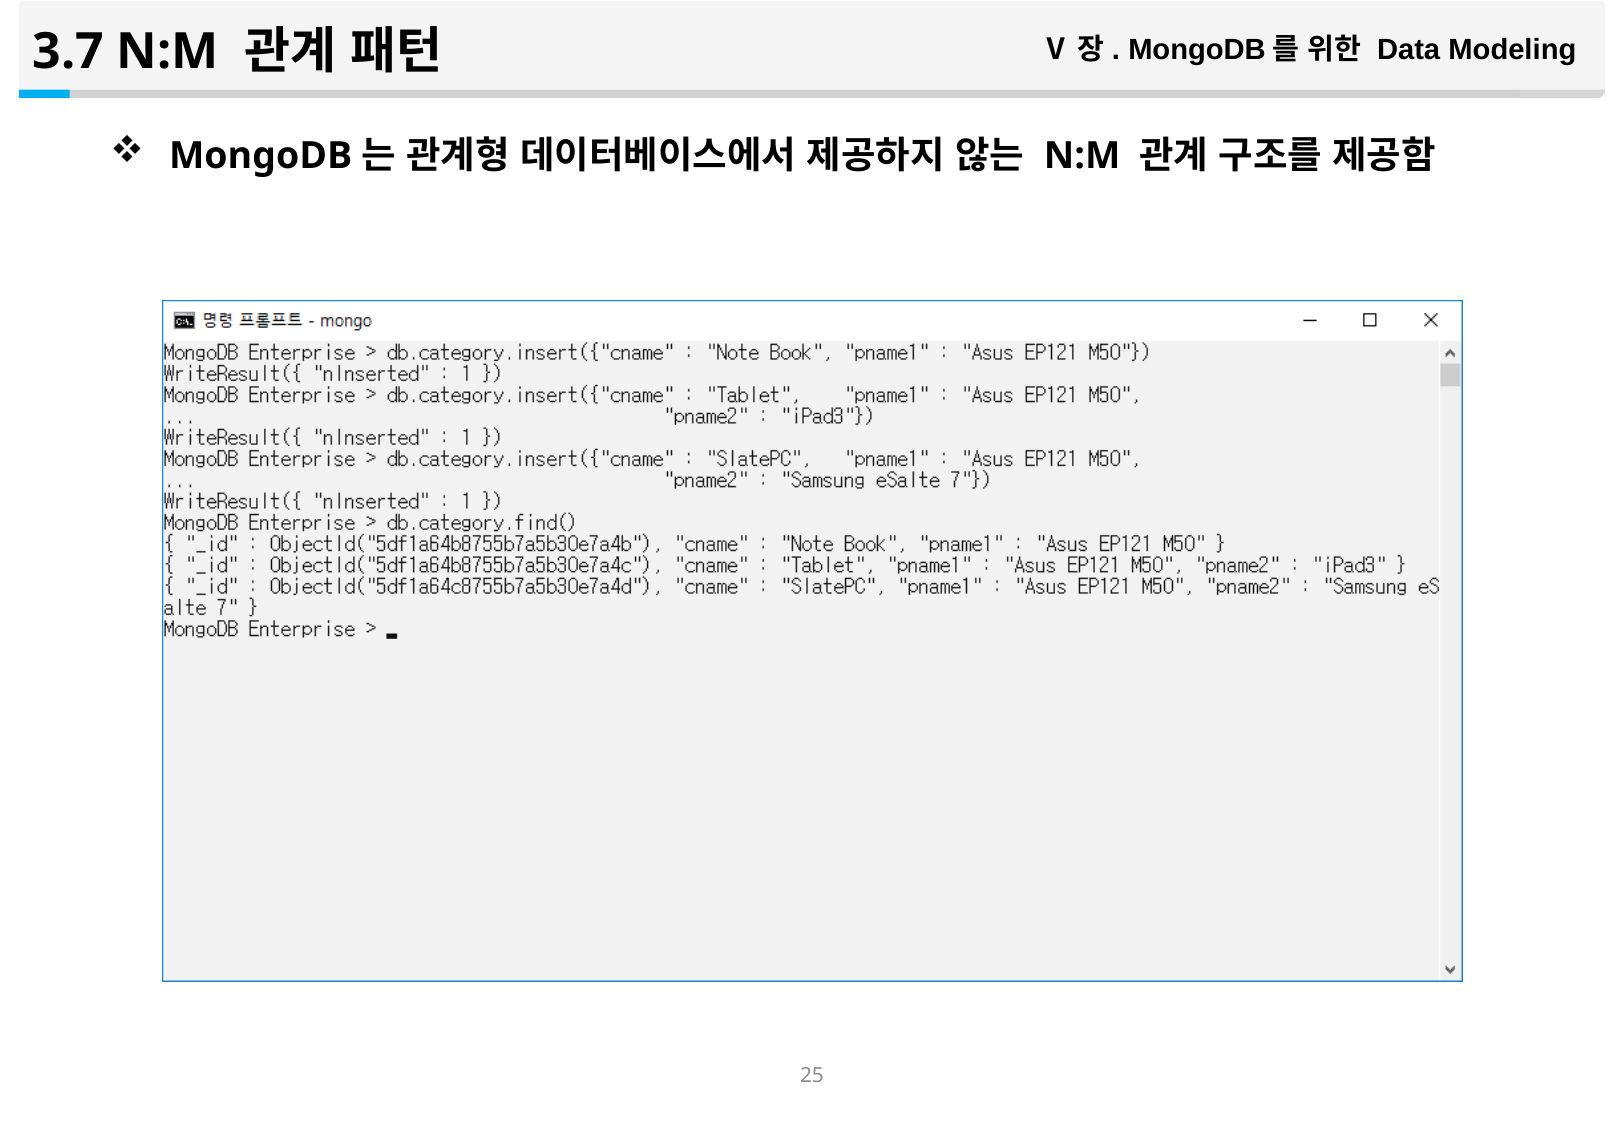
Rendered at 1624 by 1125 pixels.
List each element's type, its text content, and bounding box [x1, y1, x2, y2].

picture [162, 300, 1463, 982]
text_box Ⅴ장. MongoDB를 위한 Data Modeling [1026, 22, 1600, 73]
slide_number 24 [622, 1045, 1002, 1106]
list 3.7 N:M 관계 패턴 [17, 11, 1167, 85]
picture [19, 1, 1605, 98]
text_box MongoDB는 관계형 데이터베이스에서 제공하지 않는 N:M 관계 구조를 제공함 [20, 123, 1602, 246]
